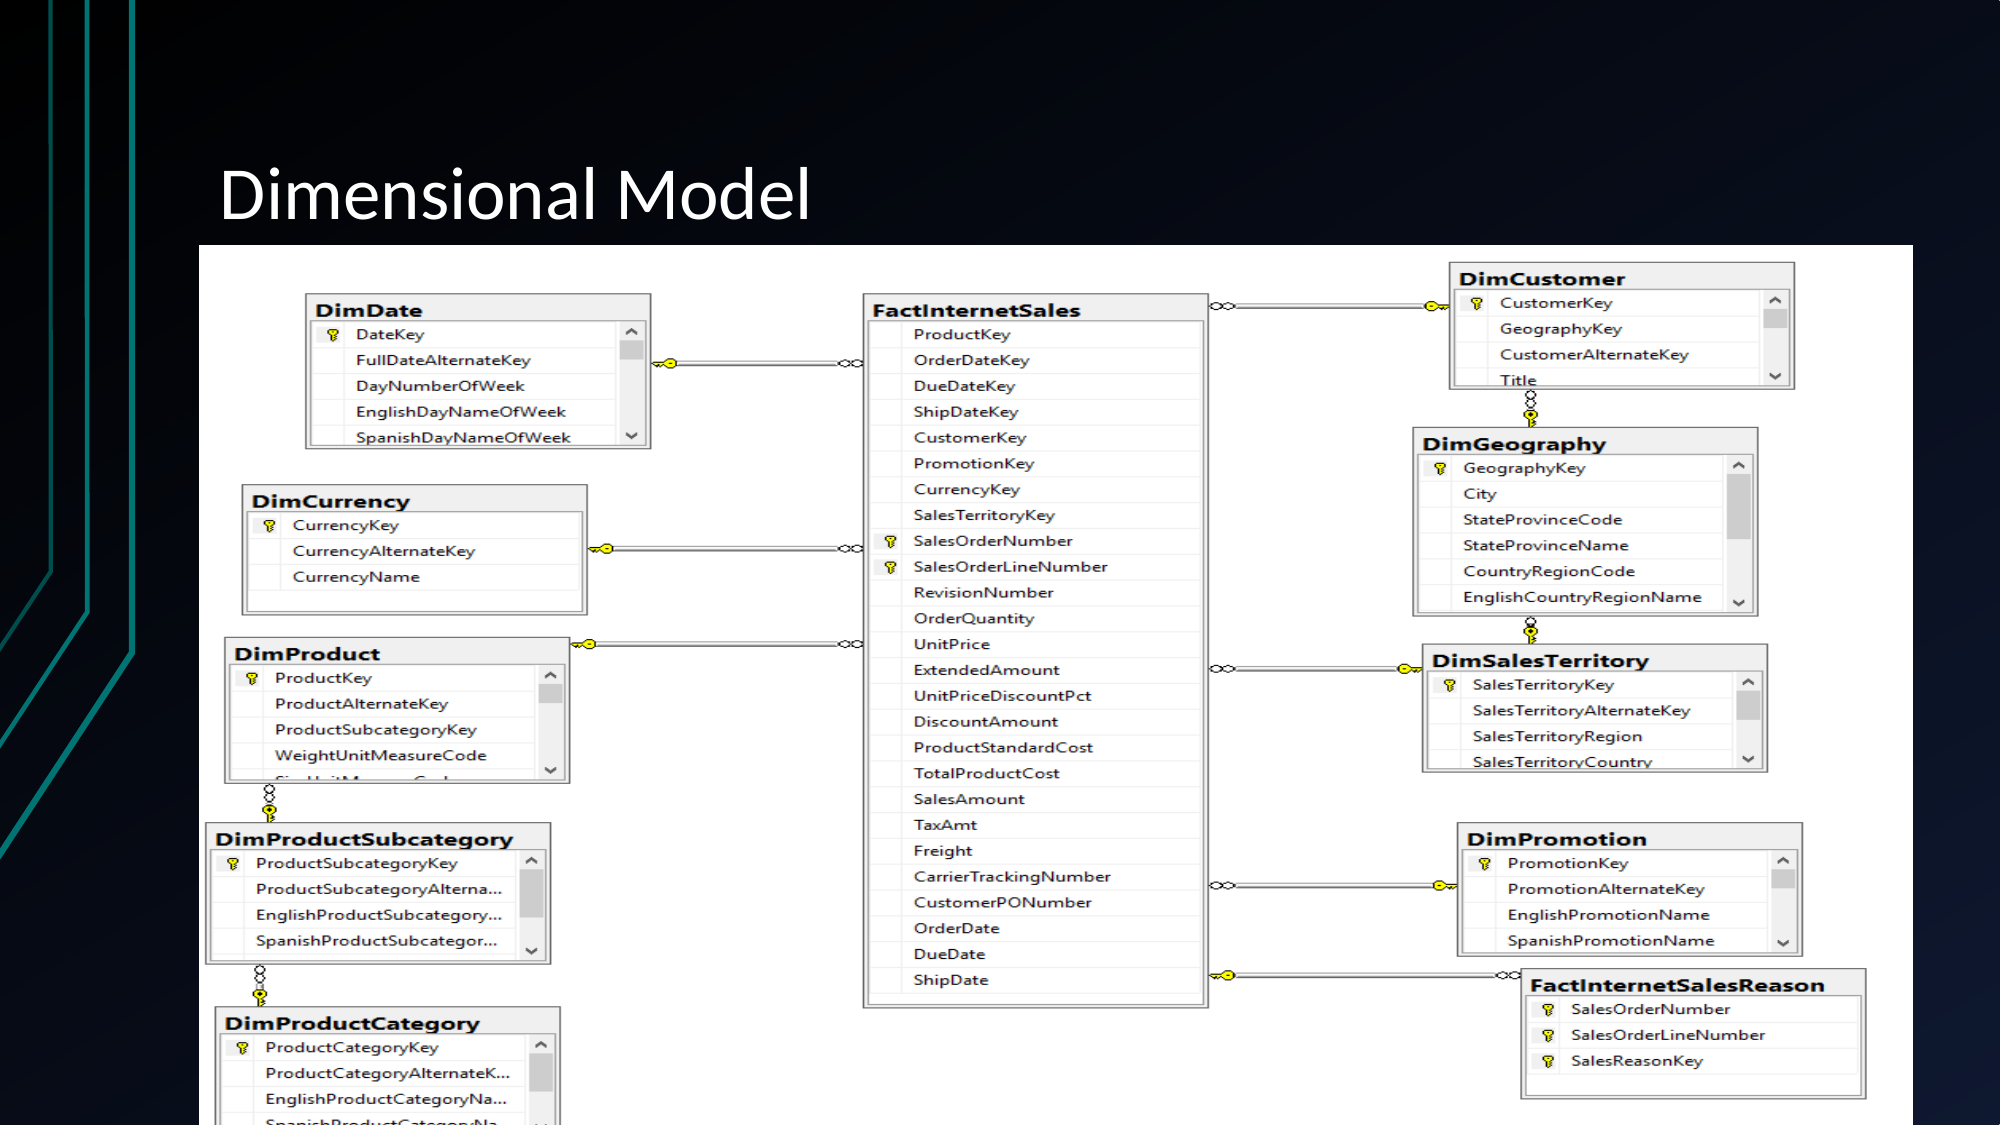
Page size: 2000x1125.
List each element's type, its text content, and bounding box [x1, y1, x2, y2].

title Dimensional Model [199, 45, 1900, 245]
picture [199, 245, 1913, 1125]
